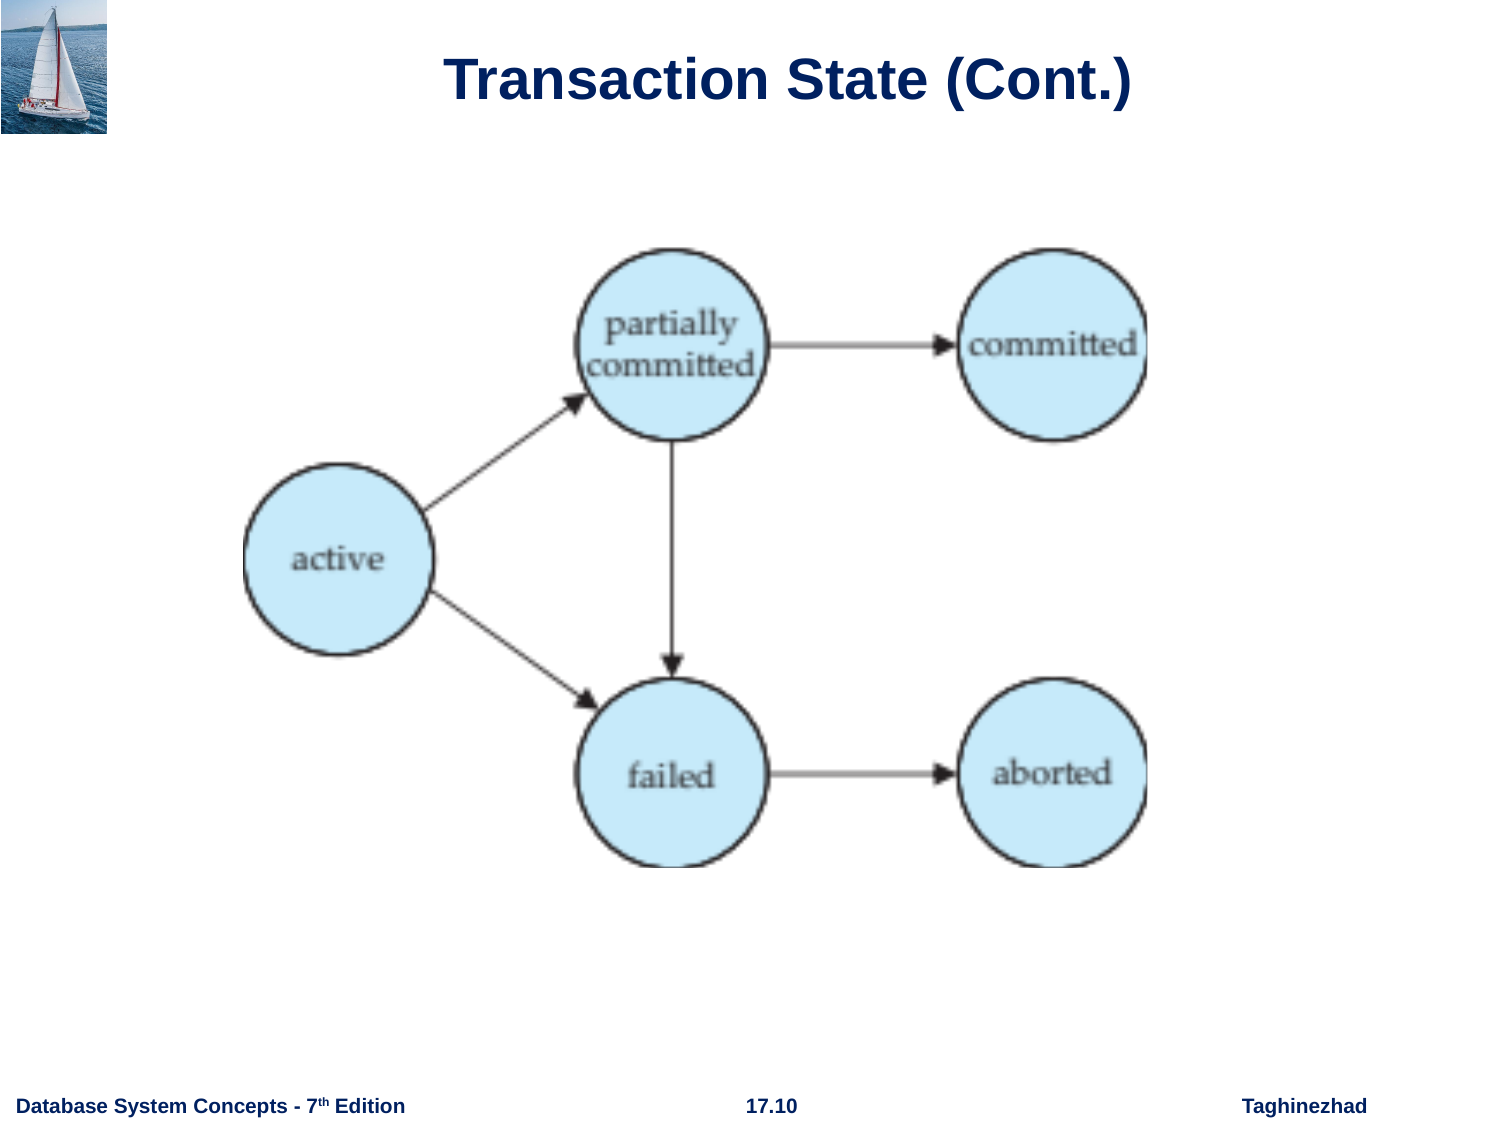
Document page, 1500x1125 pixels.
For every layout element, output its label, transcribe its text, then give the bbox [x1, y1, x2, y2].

picture [242, 246, 1148, 868]
title Transaction State (Cont.) [125, 18, 1452, 120]
picture [1, 0, 107, 134]
